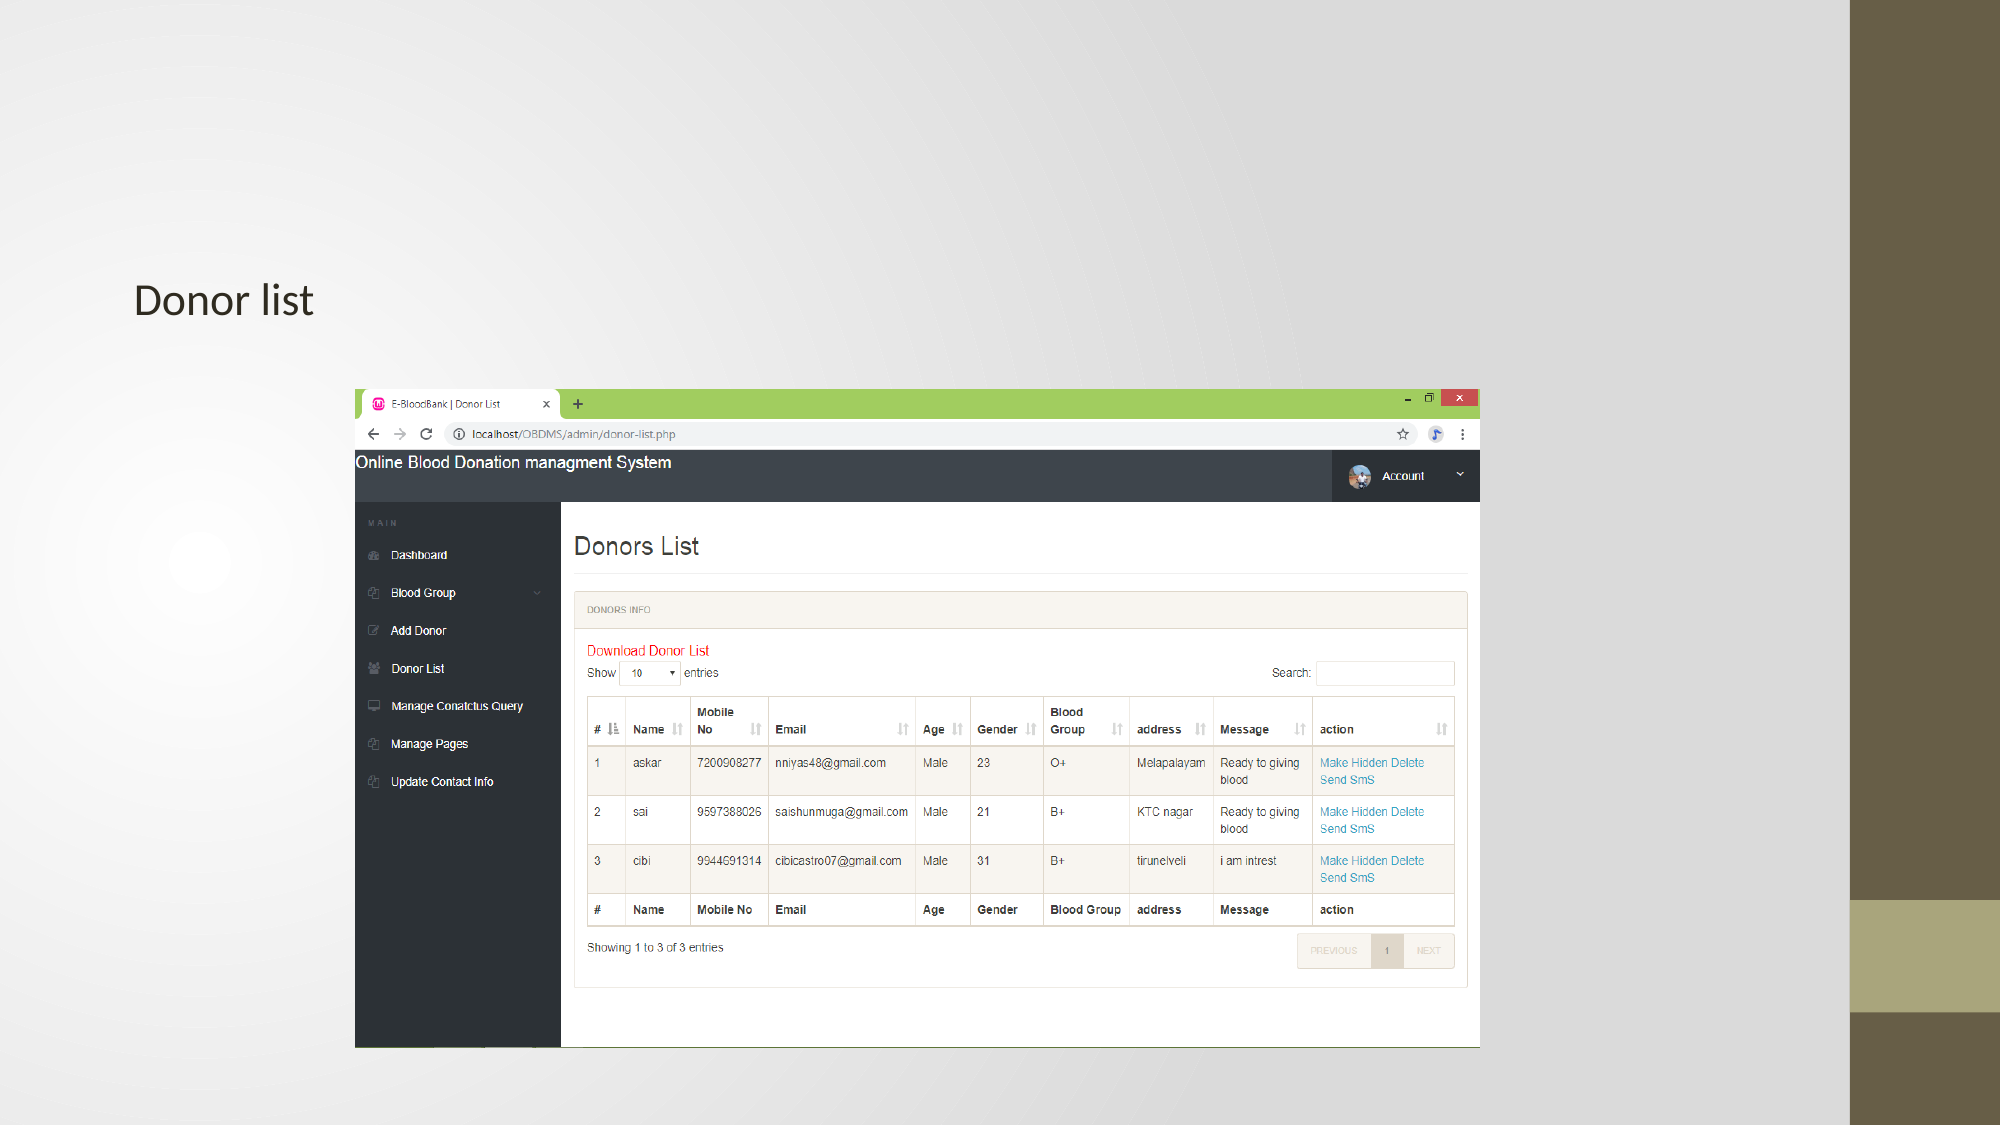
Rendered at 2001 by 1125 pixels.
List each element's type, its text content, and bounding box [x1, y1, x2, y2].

picture [354, 389, 1480, 1049]
list Donor list [99, 262, 1767, 1050]
